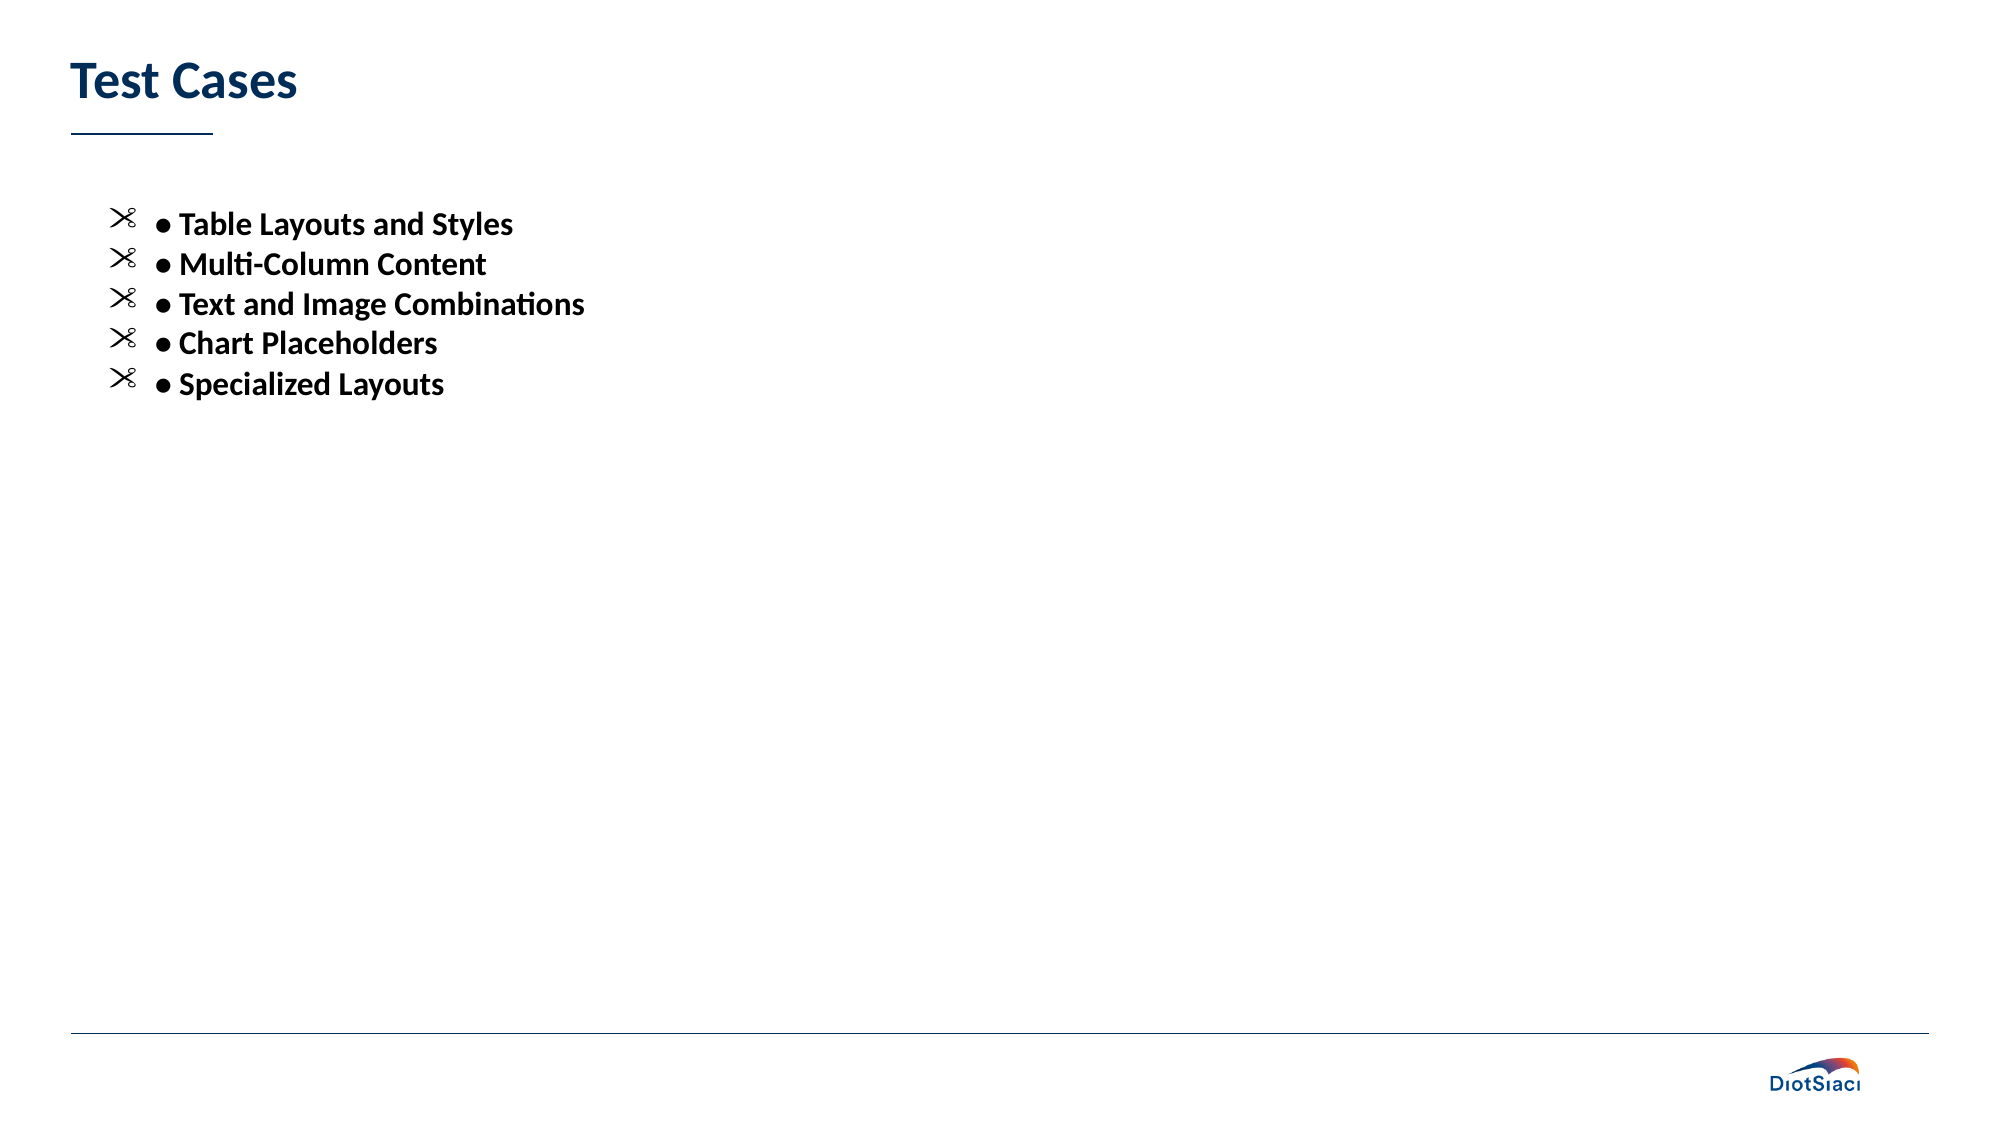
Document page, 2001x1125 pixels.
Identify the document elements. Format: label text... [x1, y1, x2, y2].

list • Table Layouts and Styles • Multi-Column Content • Text and Image Combinations • Chart Placeholders • Specialized Layouts [70, 201, 1930, 970]
title Test Cases [70, 0, 1930, 110]
picture [1766, 1056, 1864, 1092]
